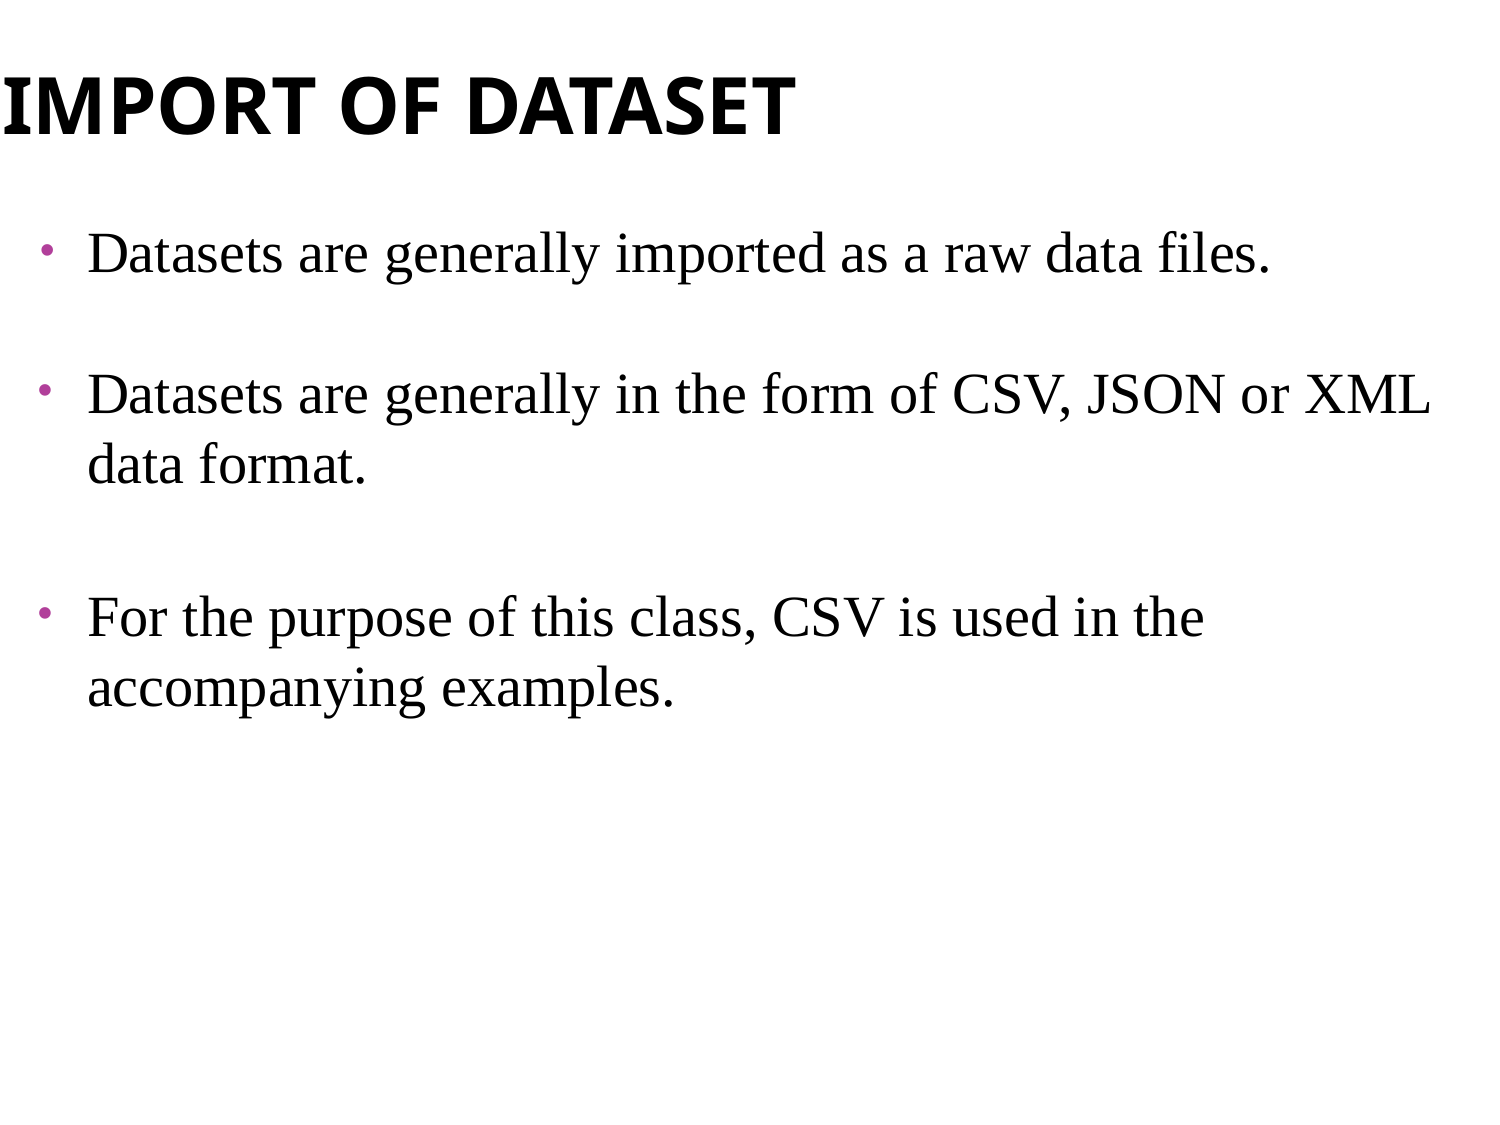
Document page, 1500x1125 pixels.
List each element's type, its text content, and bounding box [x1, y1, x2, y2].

list Datasets are generally imported as a raw data files. Datasets are generally in the form of CSV, JSON or XML data format. For the purpose of this class, CSV is used in the accompanying examples. [37, 212, 1463, 853]
title Import of dataset [0, 0, 1500, 151]
